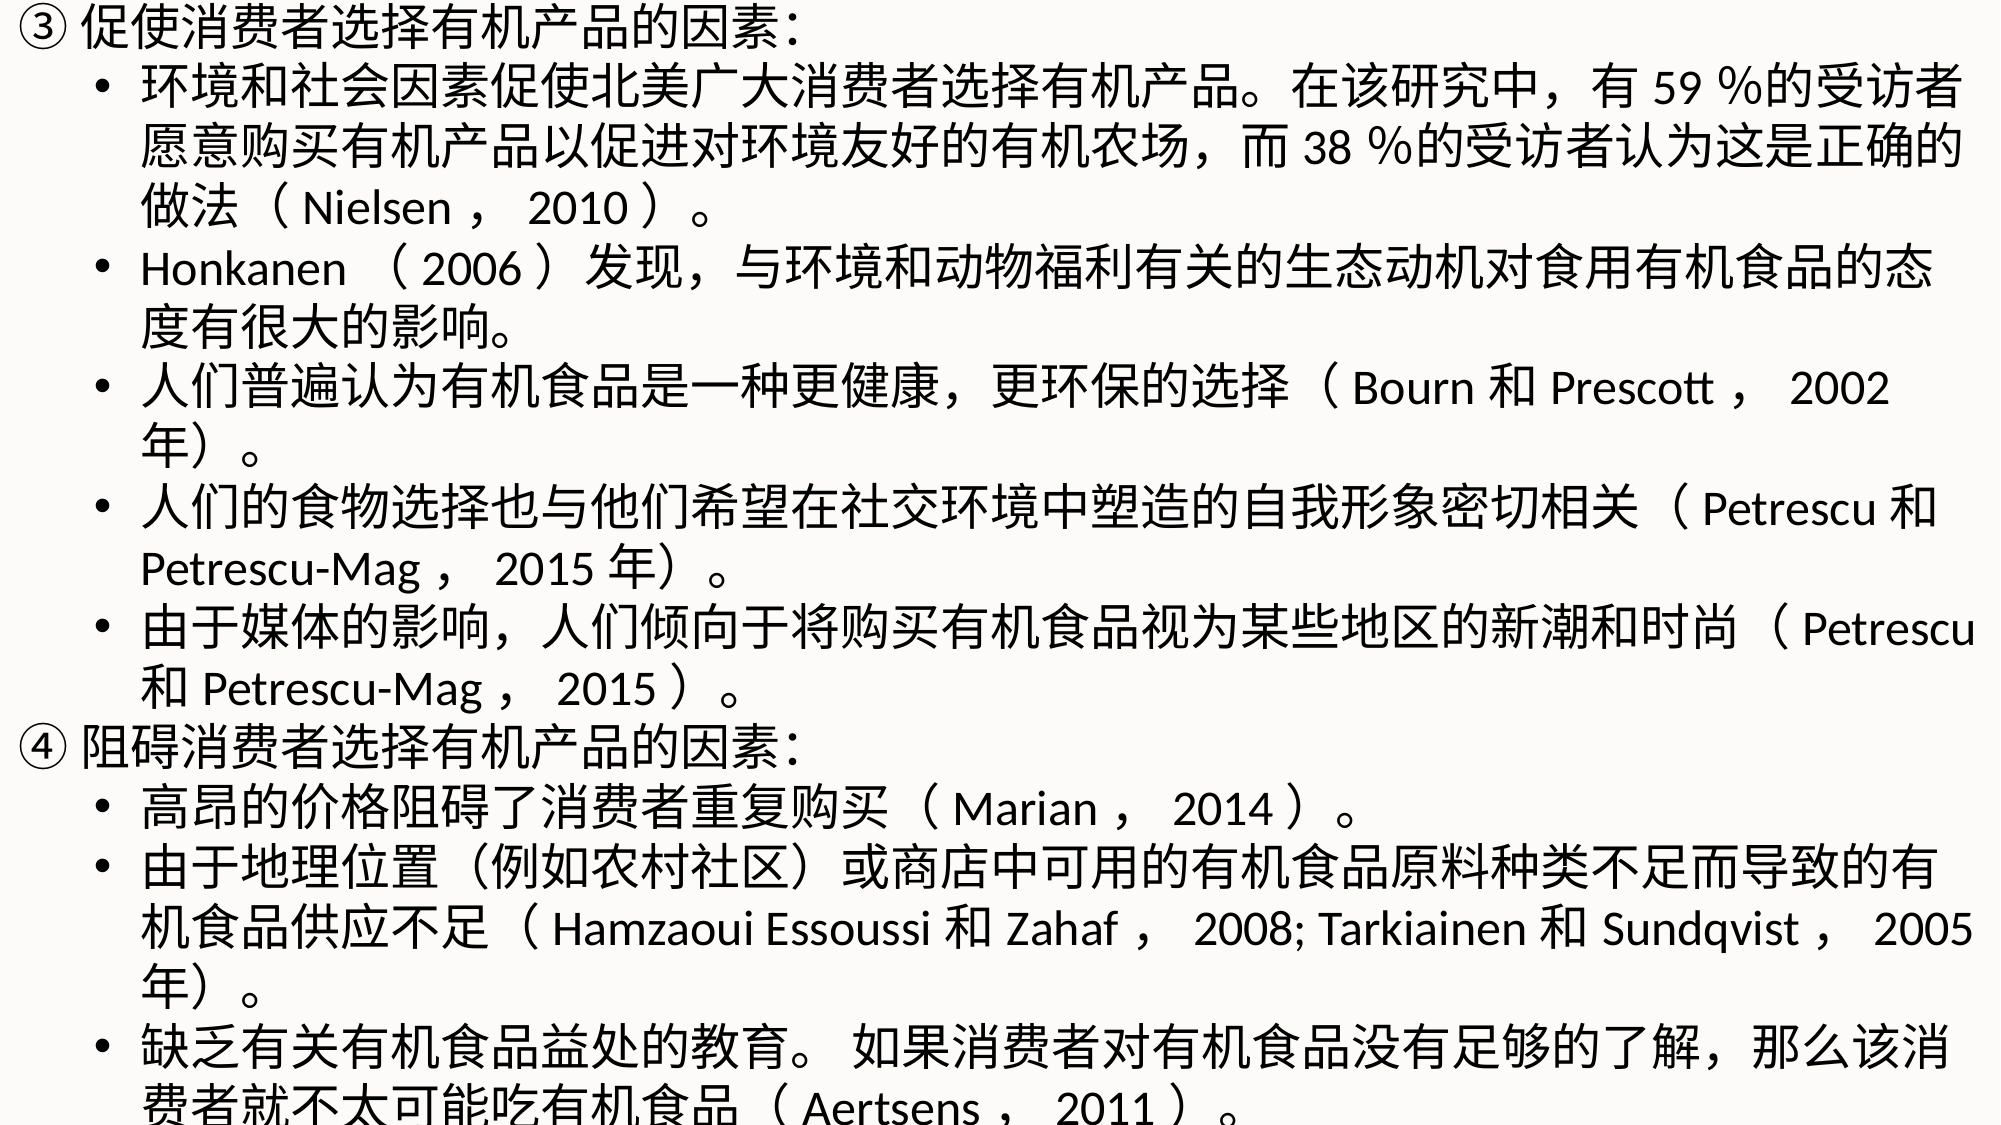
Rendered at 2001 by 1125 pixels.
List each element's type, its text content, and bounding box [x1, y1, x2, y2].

text_box ③促使消费者选择有机产品的因素： 环境和社会因素促使北美广大消费者选择有机产品。在该研究中，有59％的受访者愿意购买有机产品以促进对环境友好的有机农场，而38％的受访者认为这是正确的做法（Nielsen，2010）。 Honkanen（2006）发现，与环境和动物福利有关的生态动机对食用有机食品的态度有很大的影响。 人们普遍认为有机食品是一种更健康，更环保的选择（Bourn和Prescott，2002年）。 人们的食物选择也与他们希望在社交环境中塑造的自我形象密切相关（Petrescu和Petrescu-Mag，2015年）。 由于媒体的影响，人们倾向于将购买有机食品视为某些地区的新潮和时尚（Petrescu和Petrescu-Mag，2015）。 ④阻碍消费者选择有机产品的因素： 高昂的价格阻碍了消费者重复购买（Marian，2014）。 由于地理位置（例如农村社区）或商店中可用的有机食品原料种类不足而导致的有机食品供应不足（Hamzaoui Essoussi和Zahaf，2008; Tarkiainen和Sundqvist，2005年）。 缺乏有关有机食品益处的教育。 如果消费者对有机食品没有足够的了解，那么该消费者就不太可能吃有机食品（Aertsens，2011）。 对有机生产者，标签和认证过程的怀疑也可能会阻碍有机食品的消费（Aertsens，2009； Hamzaoui Essoussi和Zahaf，2008）。 [3, 0, 1997, 1125]
